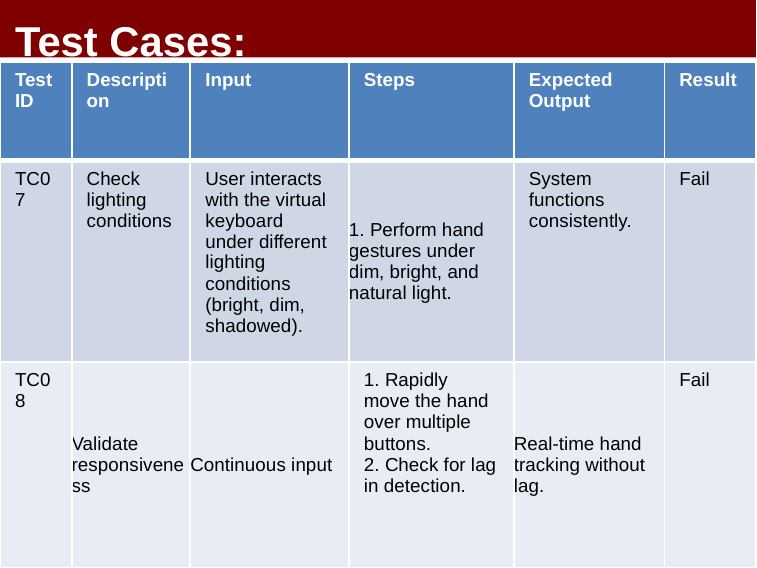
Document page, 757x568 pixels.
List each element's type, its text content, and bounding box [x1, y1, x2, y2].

table_cell TC07 [1, 163, 71, 361]
table_cell Continuous input [191, 363, 348, 567]
table_cell Fail [665, 163, 755, 361]
table_header Steps [350, 63, 513, 158]
table_cell Validate responsiveness [73, 363, 189, 567]
table_cell 1. Rapidly move the hand over multiple buttons. 2. Check for lag in detection. [350, 363, 513, 567]
text_box Test Cases: [0, 0, 493, 61]
table_cell 1. Perform hand gestures under dim, bright, and natural light. [350, 163, 513, 361]
table_header Description [73, 63, 189, 158]
table_header Input [191, 63, 348, 158]
table_cell Check lighting conditions [73, 163, 189, 361]
table_cell System functions consistently. [515, 163, 664, 361]
table_cell Fail [665, 363, 755, 567]
table_header Expected Output [515, 63, 664, 158]
table_cell TC08 [1, 363, 71, 567]
table_cell Real-time hand tracking without lag. [515, 363, 664, 567]
table_header Test ID [1, 63, 71, 158]
table_header Result [665, 63, 755, 158]
table_cell User interacts with the virtual keyboard under different lighting conditions (bright, dim, shadowed). [191, 163, 348, 361]
